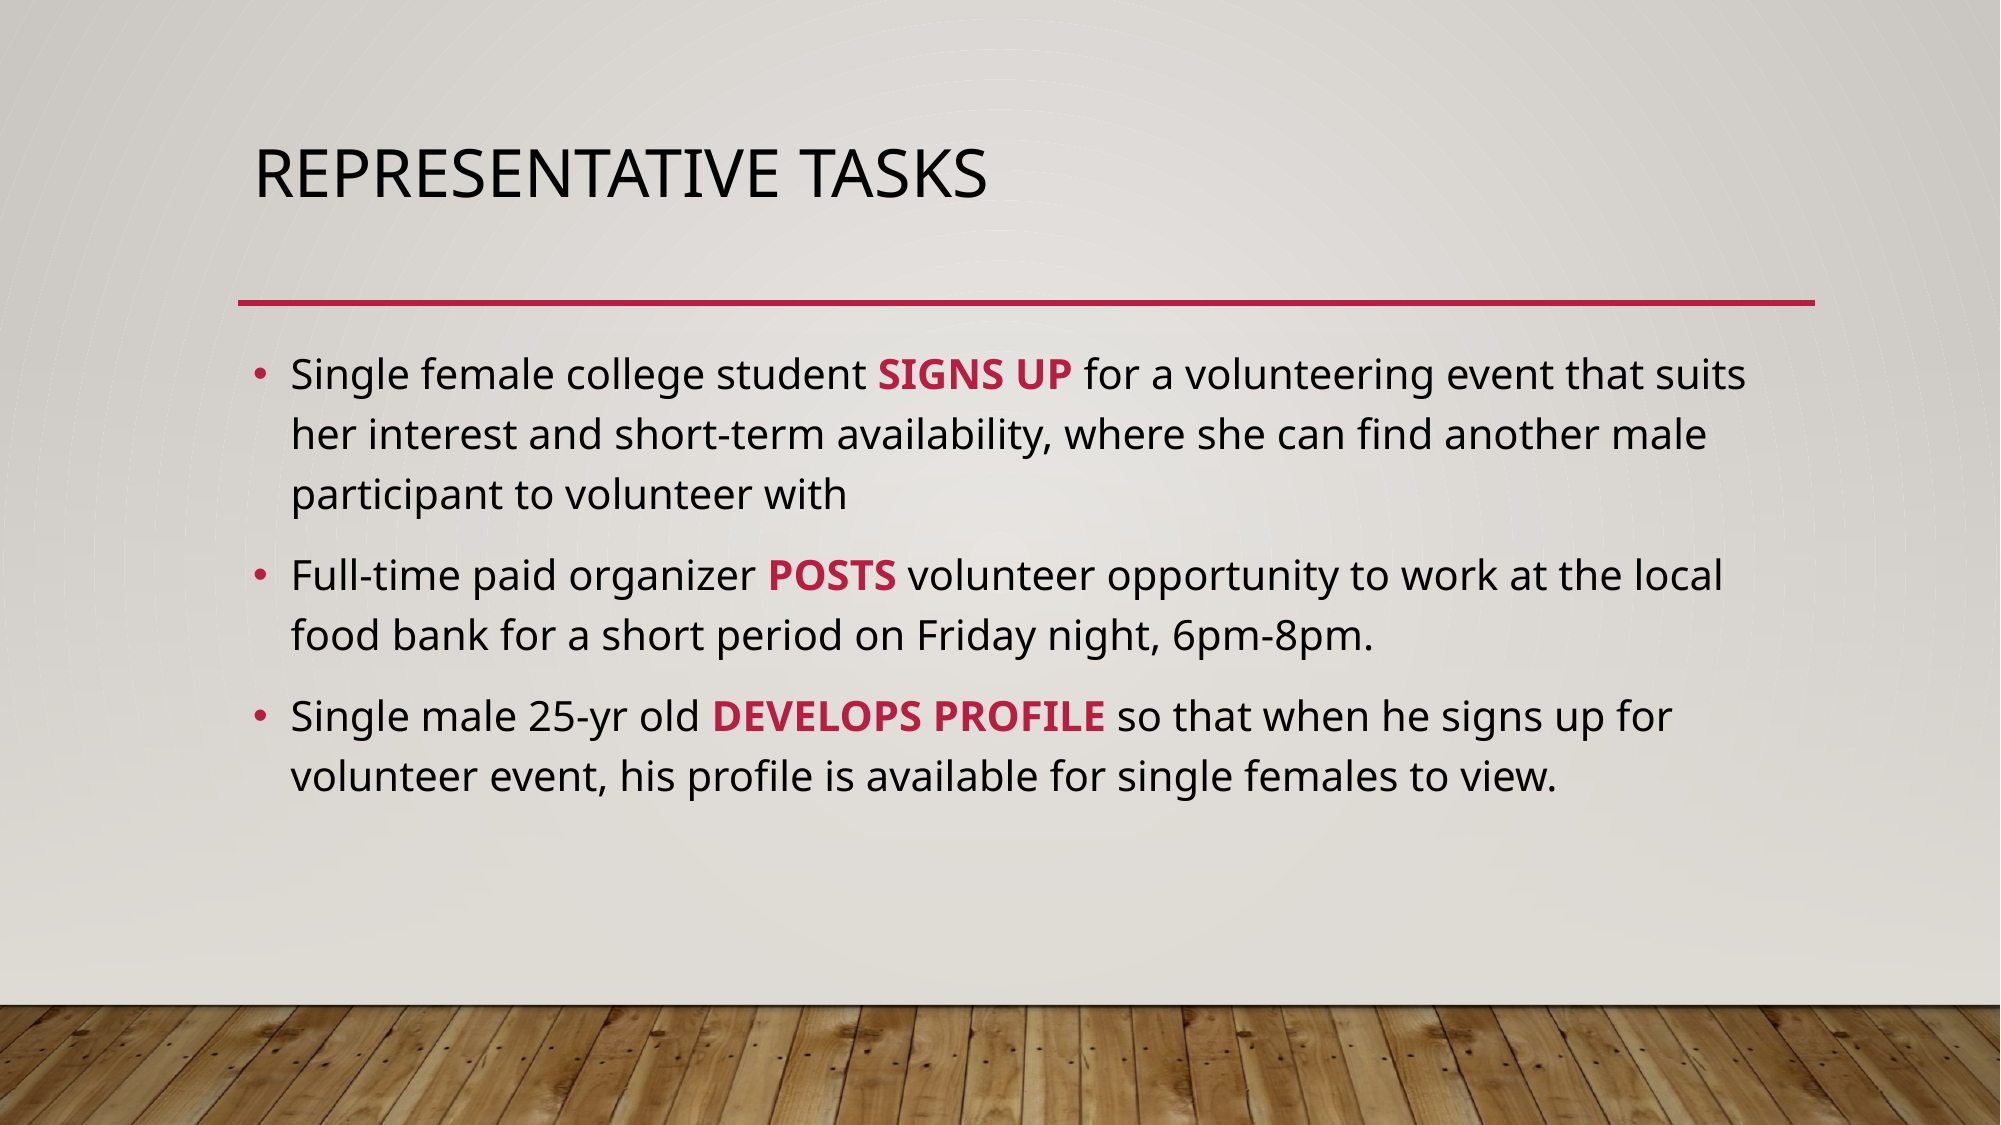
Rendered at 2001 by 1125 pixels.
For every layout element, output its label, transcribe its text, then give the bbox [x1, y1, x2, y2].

picture [0, 1005, 2000, 1125]
list Single female college student SIGNS UP for a volunteering event that suits her interest and short-term availability, where she can find another male participant to volunteer with Full-time paid organizer POSTS volunteer opportunity to work at the local food bank for a short period on Friday night, 6pm-8pm. Single male 25-yr old DEVELOPS PROFILE so that when he signs up for volunteer event, his profile is available for single females to view. [238, 330, 1814, 897]
title Representative tasks [238, 131, 1814, 305]
